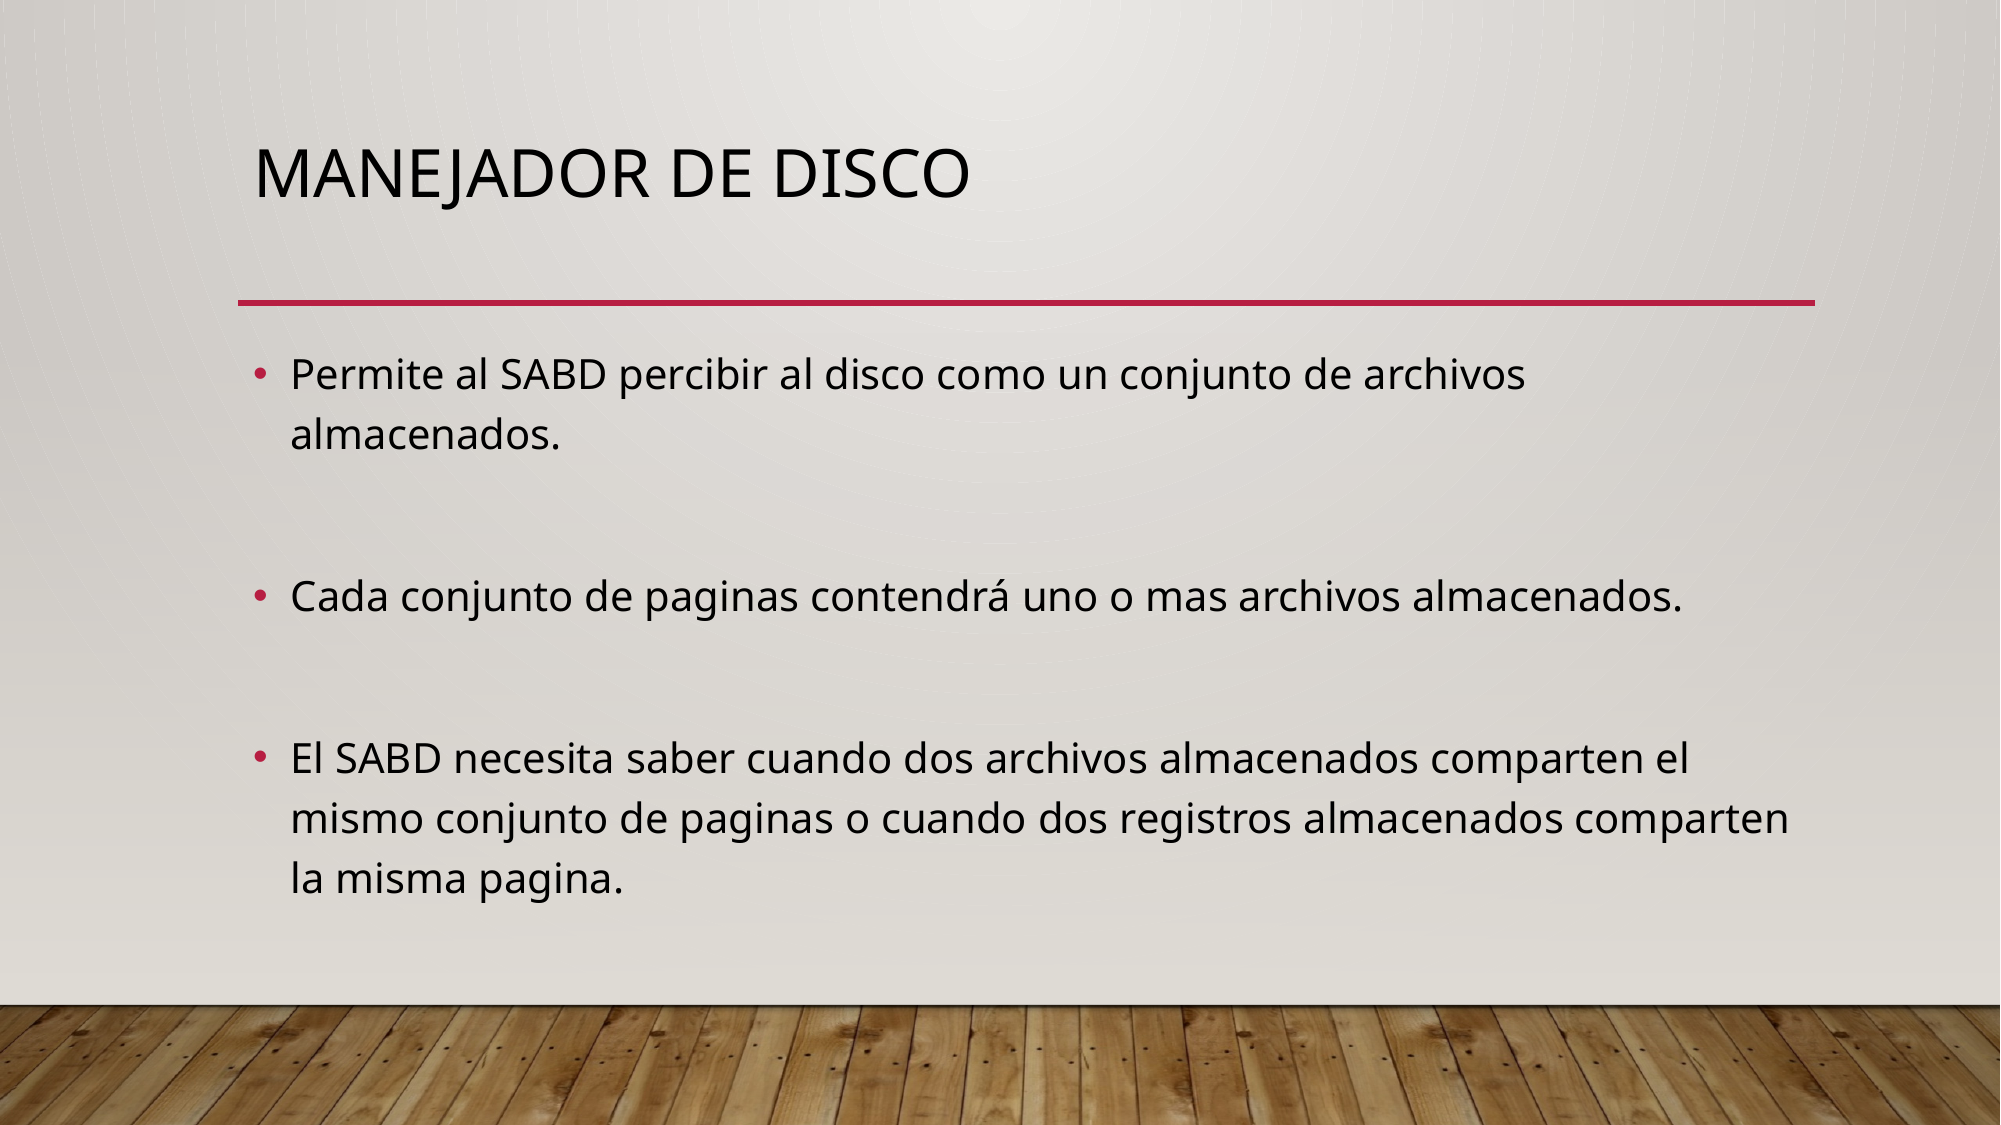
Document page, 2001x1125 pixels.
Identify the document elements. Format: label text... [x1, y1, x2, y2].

title Manejador de disco [238, 131, 1814, 305]
list Permite al SABD percibir al disco como un conjunto de archivos almacenados. Cada conjunto de paginas contendrá uno o mas archivos almacenados. El SABD necesita saber cuando dos archivos almacenados comparten el mismo conjunto de paginas o cuando dos registros almacenados comparten la misma pagina. [238, 330, 1814, 897]
picture [0, 1005, 2000, 1125]
